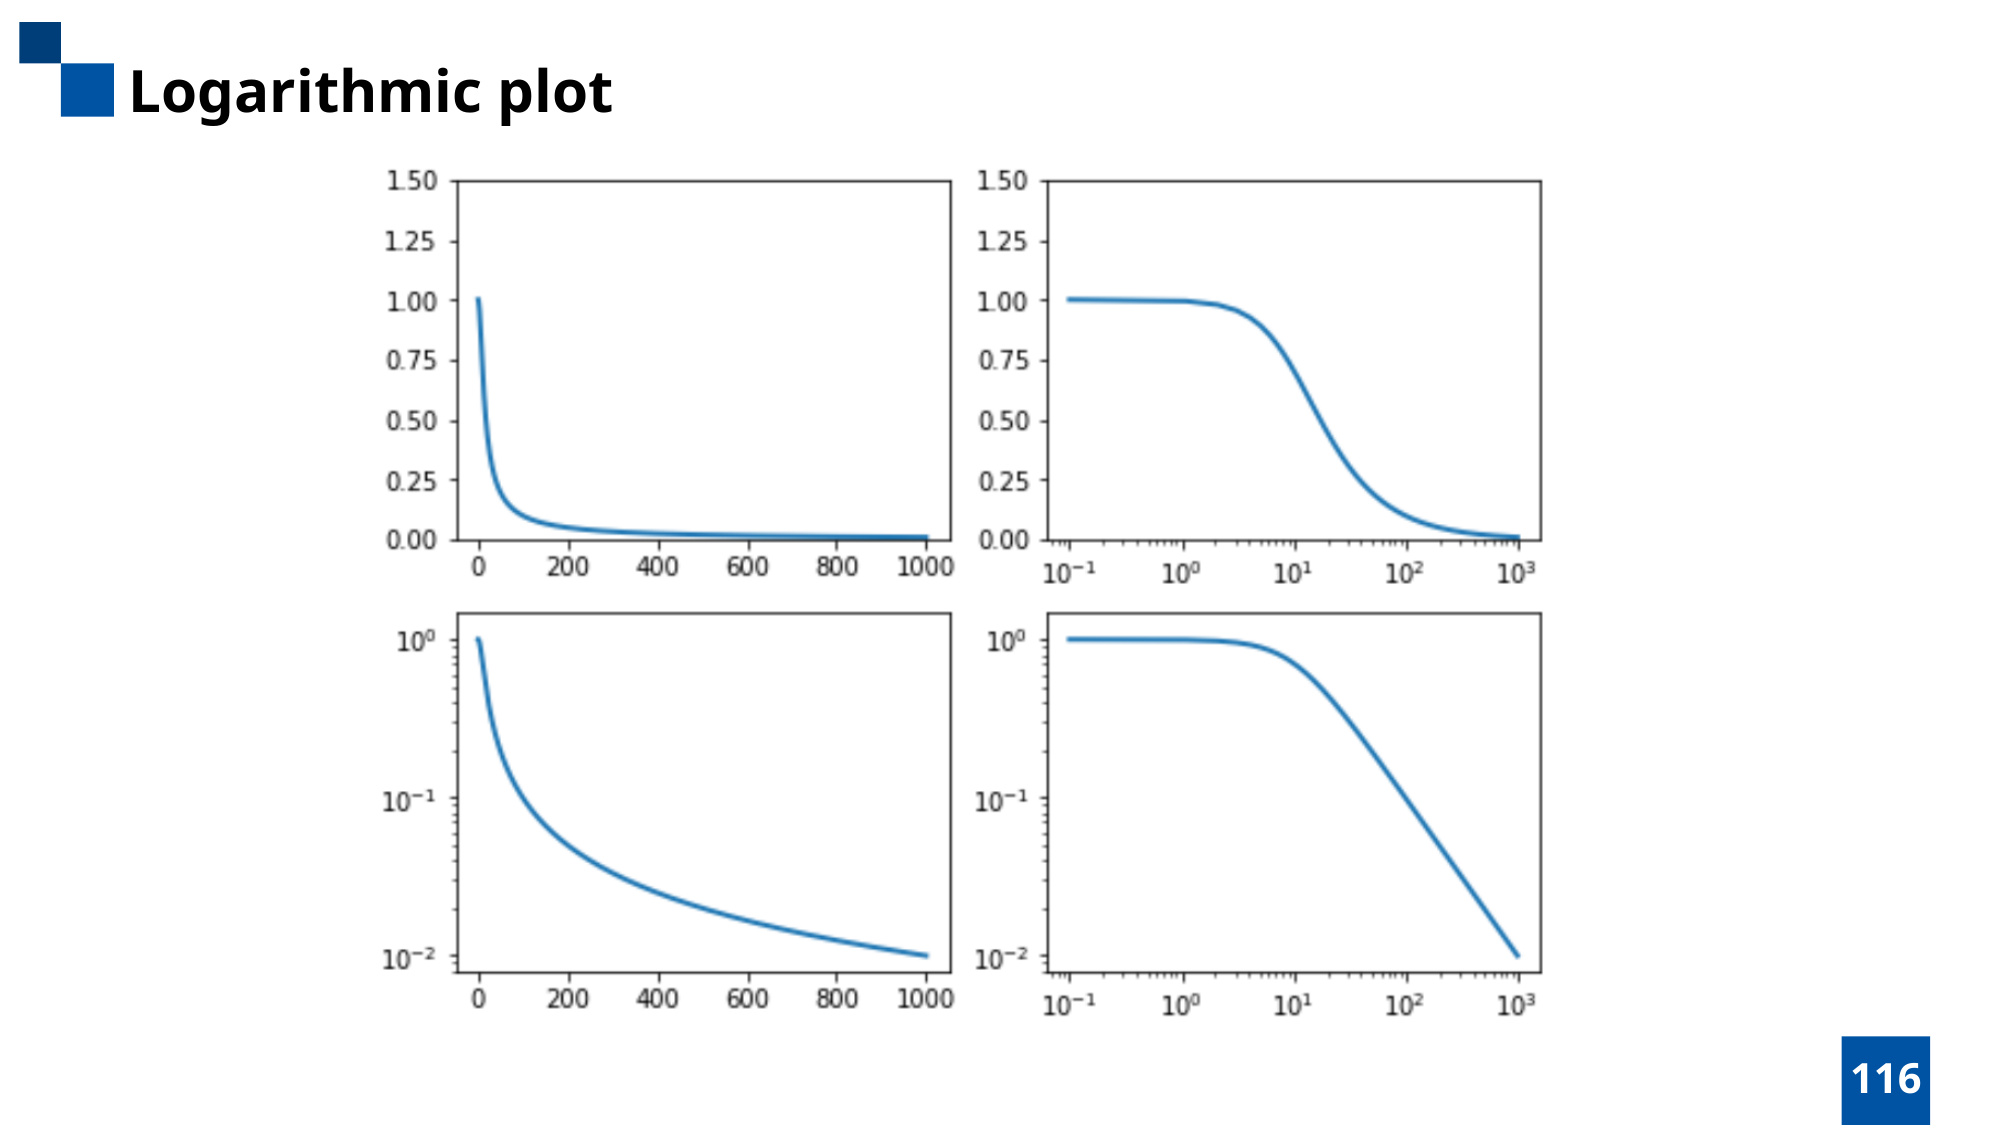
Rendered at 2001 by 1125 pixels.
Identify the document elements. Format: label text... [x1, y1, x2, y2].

picture [352, 149, 1596, 1035]
text_box Logarithmic plot [114, 47, 667, 132]
slide_number 116 [1771, 1050, 2000, 1111]
